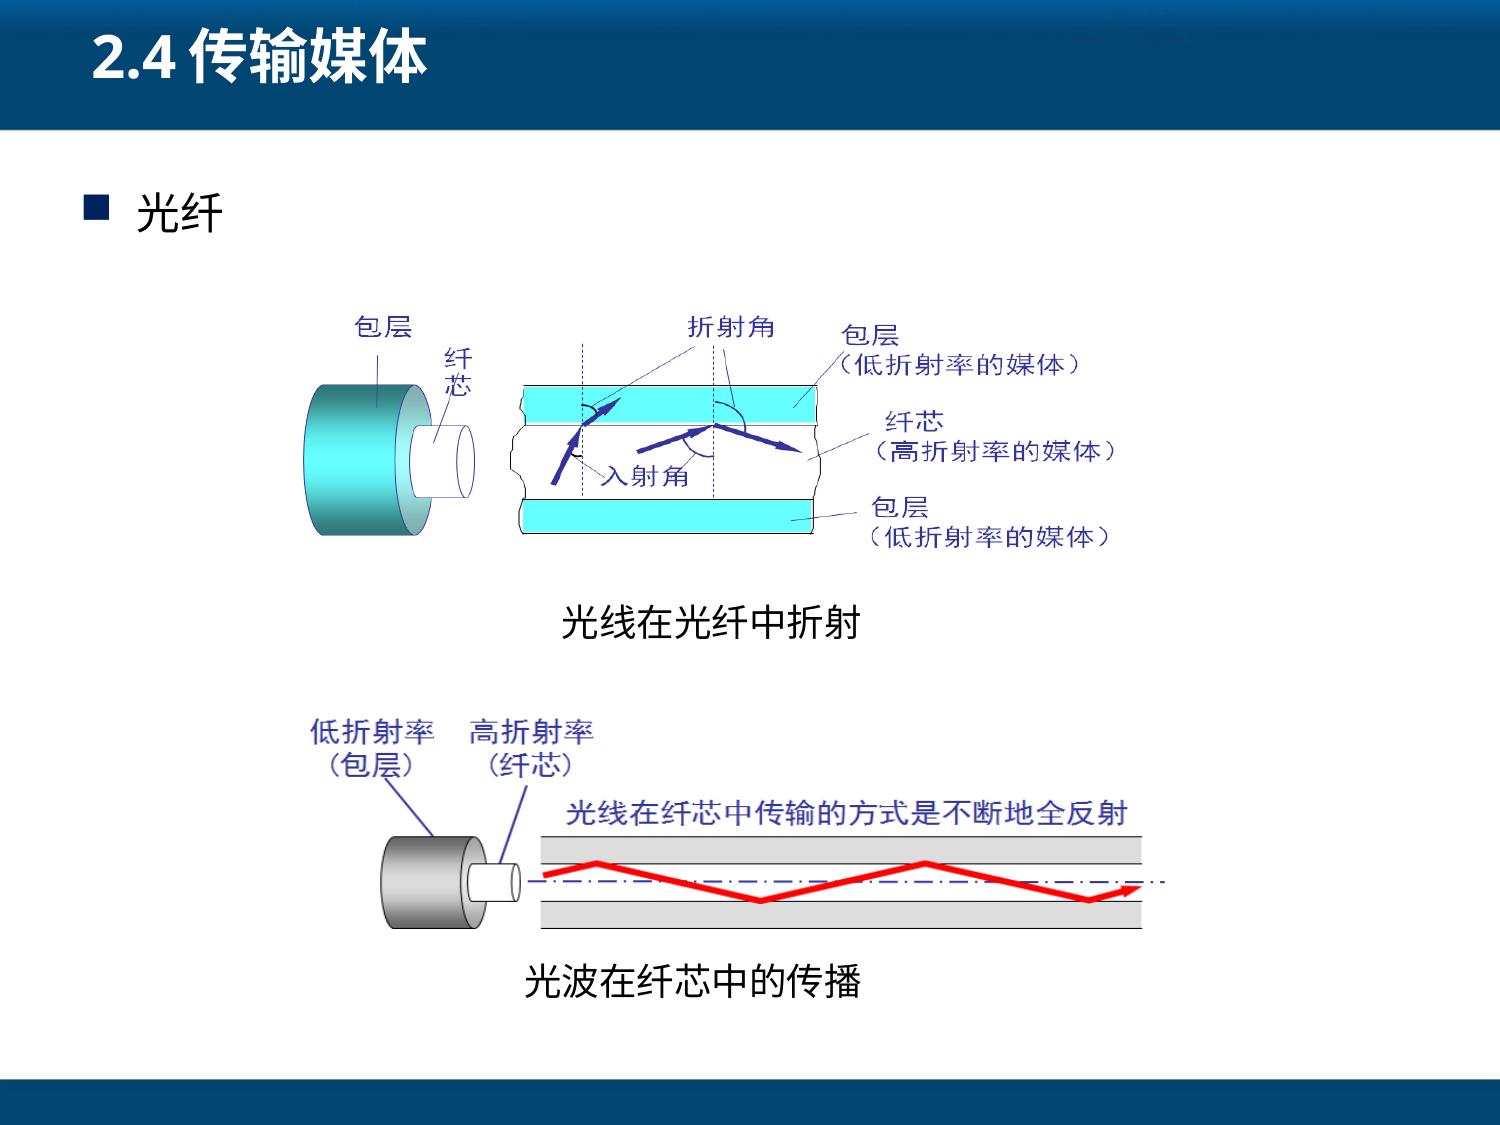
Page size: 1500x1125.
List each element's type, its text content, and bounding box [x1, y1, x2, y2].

title 2.4传输媒体 [76, 19, 1427, 100]
list 光纤 [64, 184, 1415, 927]
text_box 光线在光纤中折射 [547, 591, 877, 651]
text_box 光波在纤芯中的传播 [509, 950, 877, 1011]
picture [0, 0, 1500, 1125]
